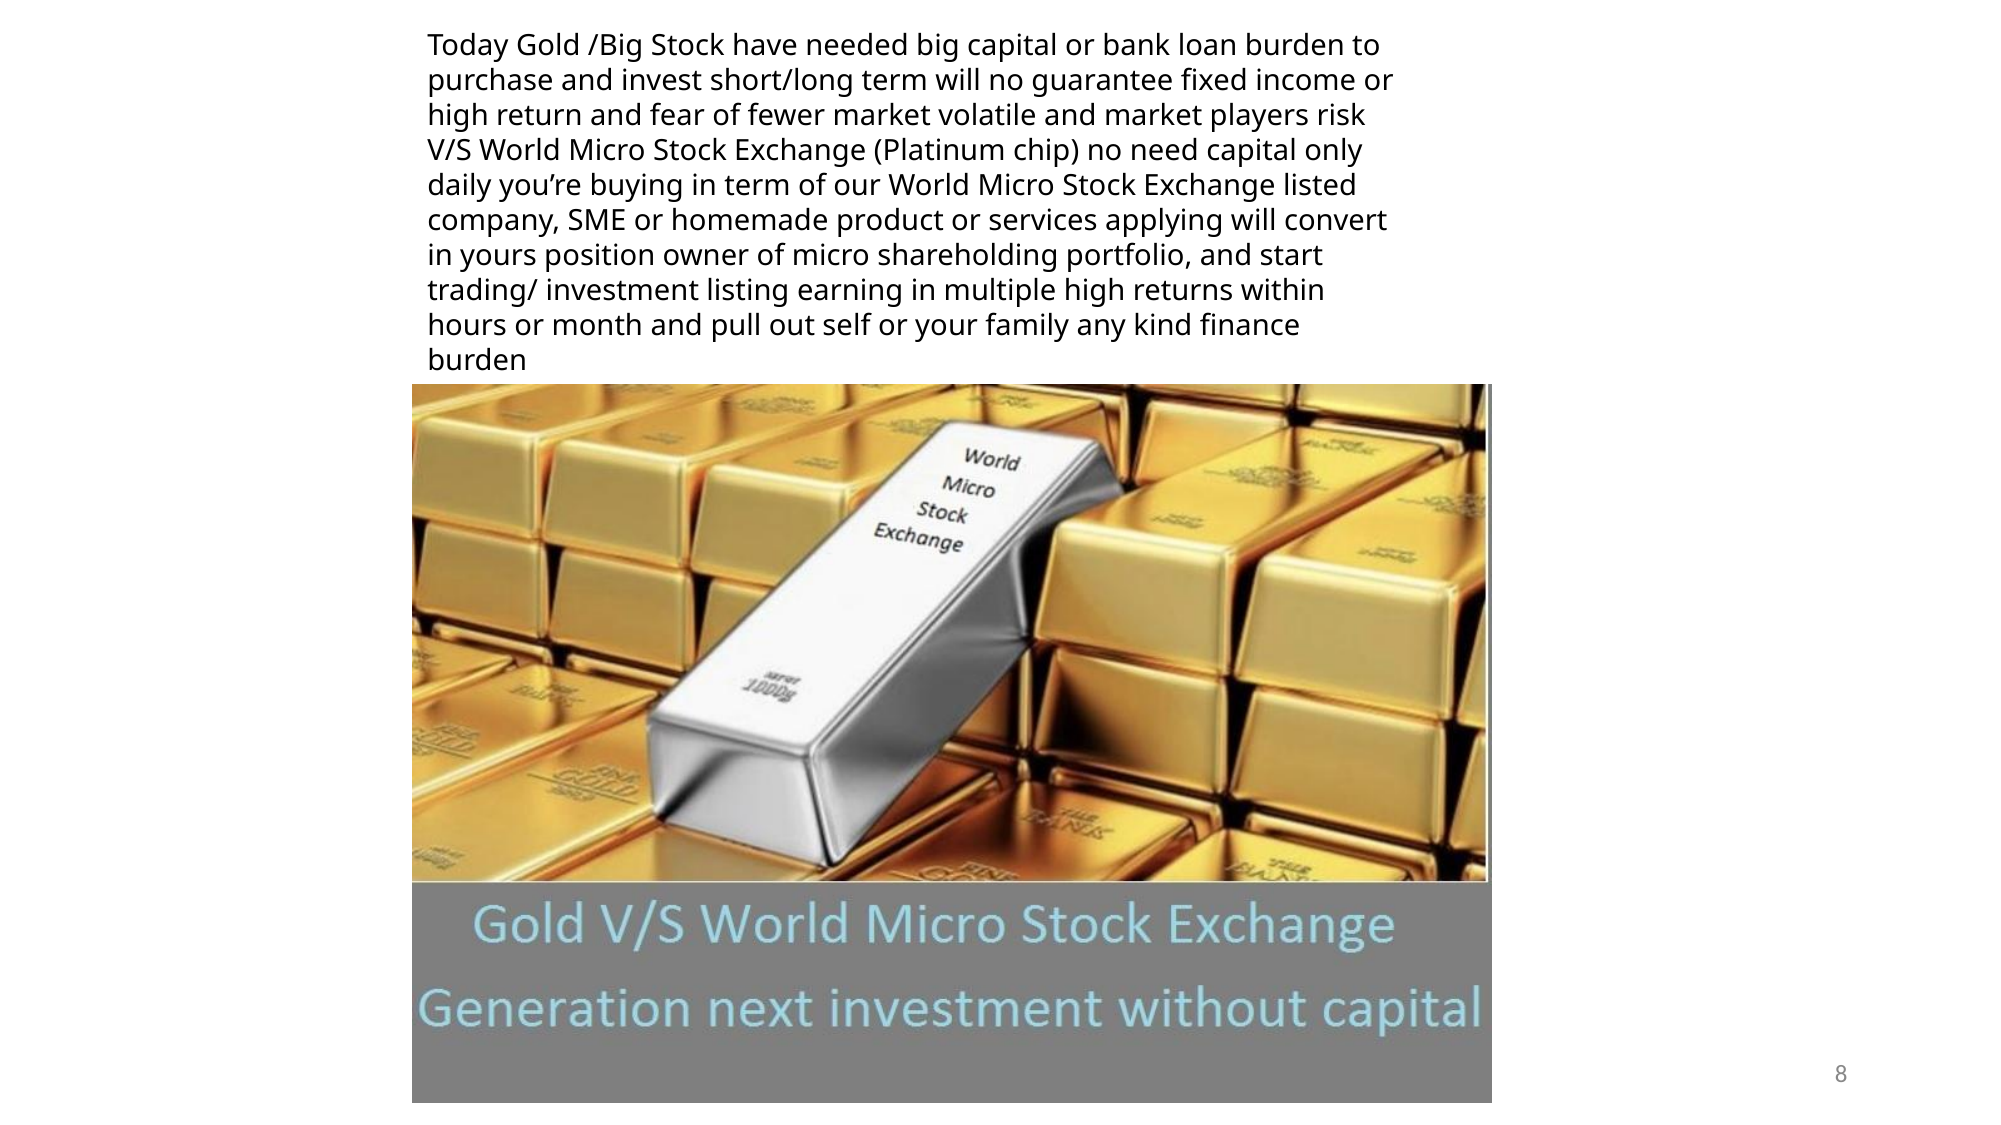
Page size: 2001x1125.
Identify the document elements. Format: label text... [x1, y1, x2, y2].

text_box Today Gold /Big Stock have needed big capital or bank loan burden to purchase and invest short/long term will no guarantee fixed income or high return and fear of fewer market volatile and market players risk V/S World Micro Stock Exchange (Platinum chip) no need capital only daily you’re buying in term of our World Micro Stock Exchange listed company, SME or homemade product or services applying will convert in yours position owner of micro shareholding portfolio, and start trading/ investment listing earning in multiple high returns within hours or month and pull out self or your family any kind finance burden [412, 19, 1413, 383]
picture [412, 384, 1492, 1103]
slide_number 8 [1495, 1042, 1863, 1103]
